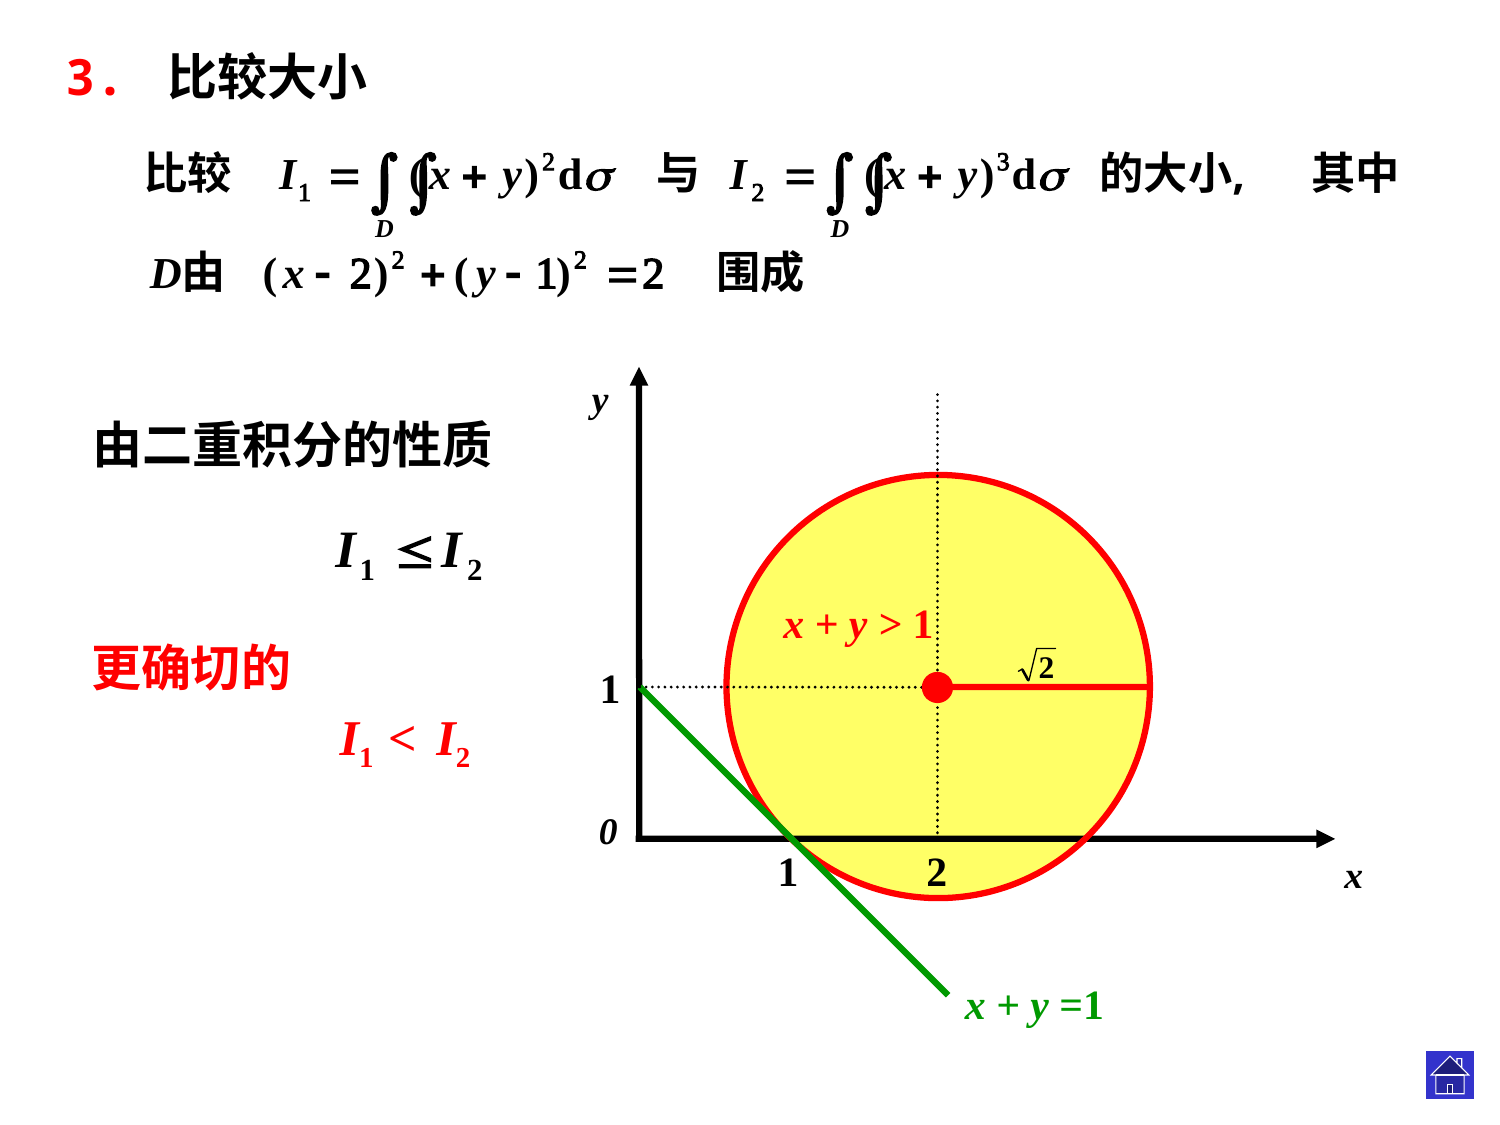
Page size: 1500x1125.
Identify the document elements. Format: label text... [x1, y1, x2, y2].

text_box 更确切的 [76, 628, 306, 704]
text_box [324, 514, 493, 590]
title 3. 比较大小 [50, 37, 463, 113]
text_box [1012, 641, 1063, 688]
text_box I1 < I2 [324, 697, 486, 781]
title 22. [1436, 1075, 1464, 1093]
text_box x + y =1 [949, 970, 1119, 1035]
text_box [140, 137, 1404, 307]
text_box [533, 366, 1376, 904]
text_box [1425, 1050, 1476, 1101]
text_box 由二重积分的性质 [77, 406, 507, 482]
